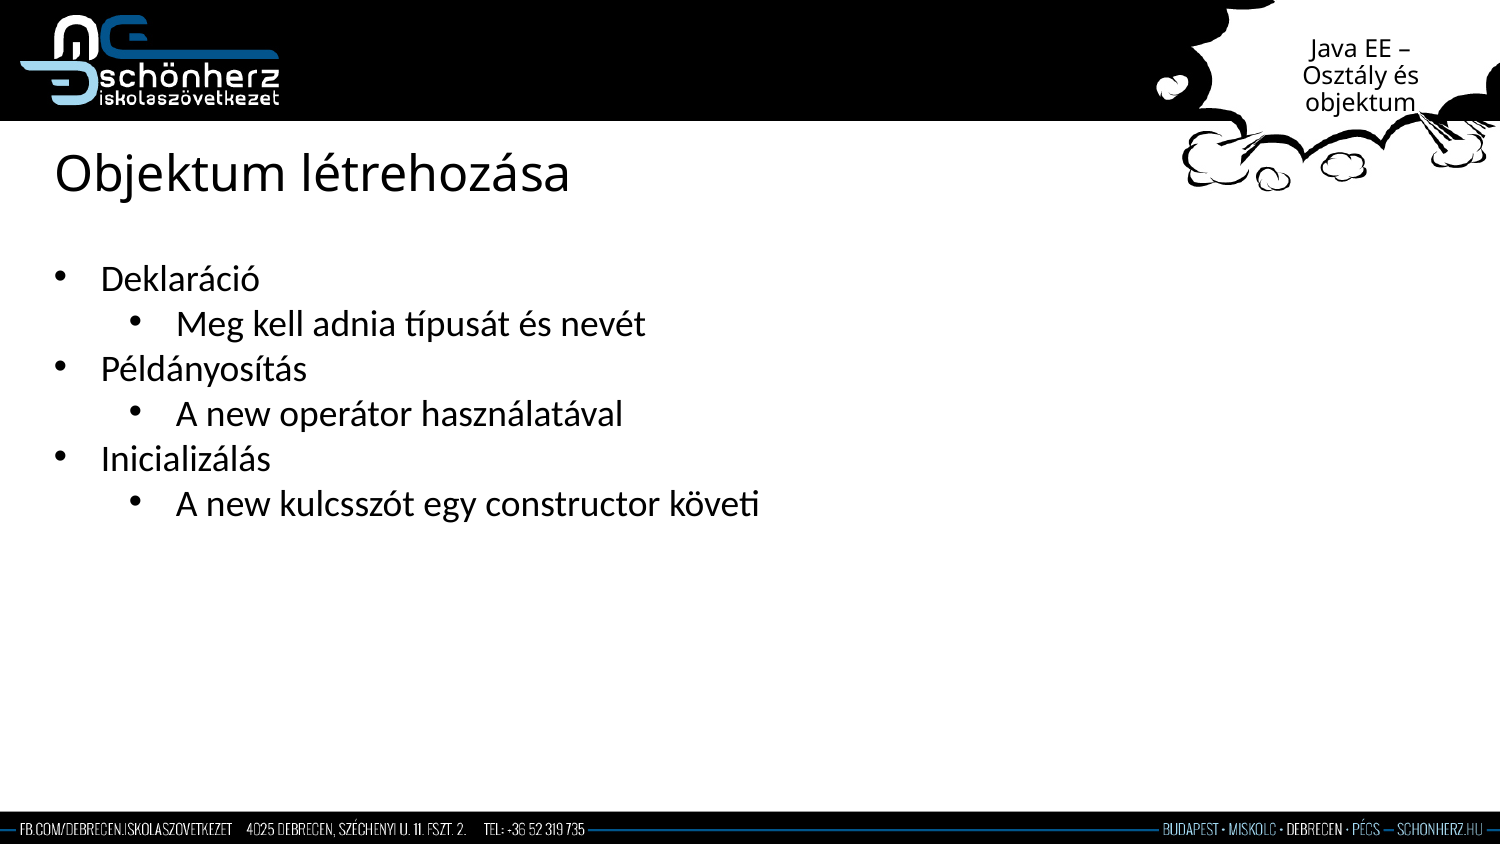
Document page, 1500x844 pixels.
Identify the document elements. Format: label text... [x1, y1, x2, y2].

subtitle Objektum létrehozása [39, 140, 1455, 213]
text_box Deklaráció Meg kell adnia típusát és nevét Példányosítás A new operátor használatával Inicializálás A new kulcsszót egy constructor követi [39, 246, 1455, 531]
title Java EE – Osztály és objektum [1233, 28, 1488, 124]
picture [0, 0, 1500, 844]
